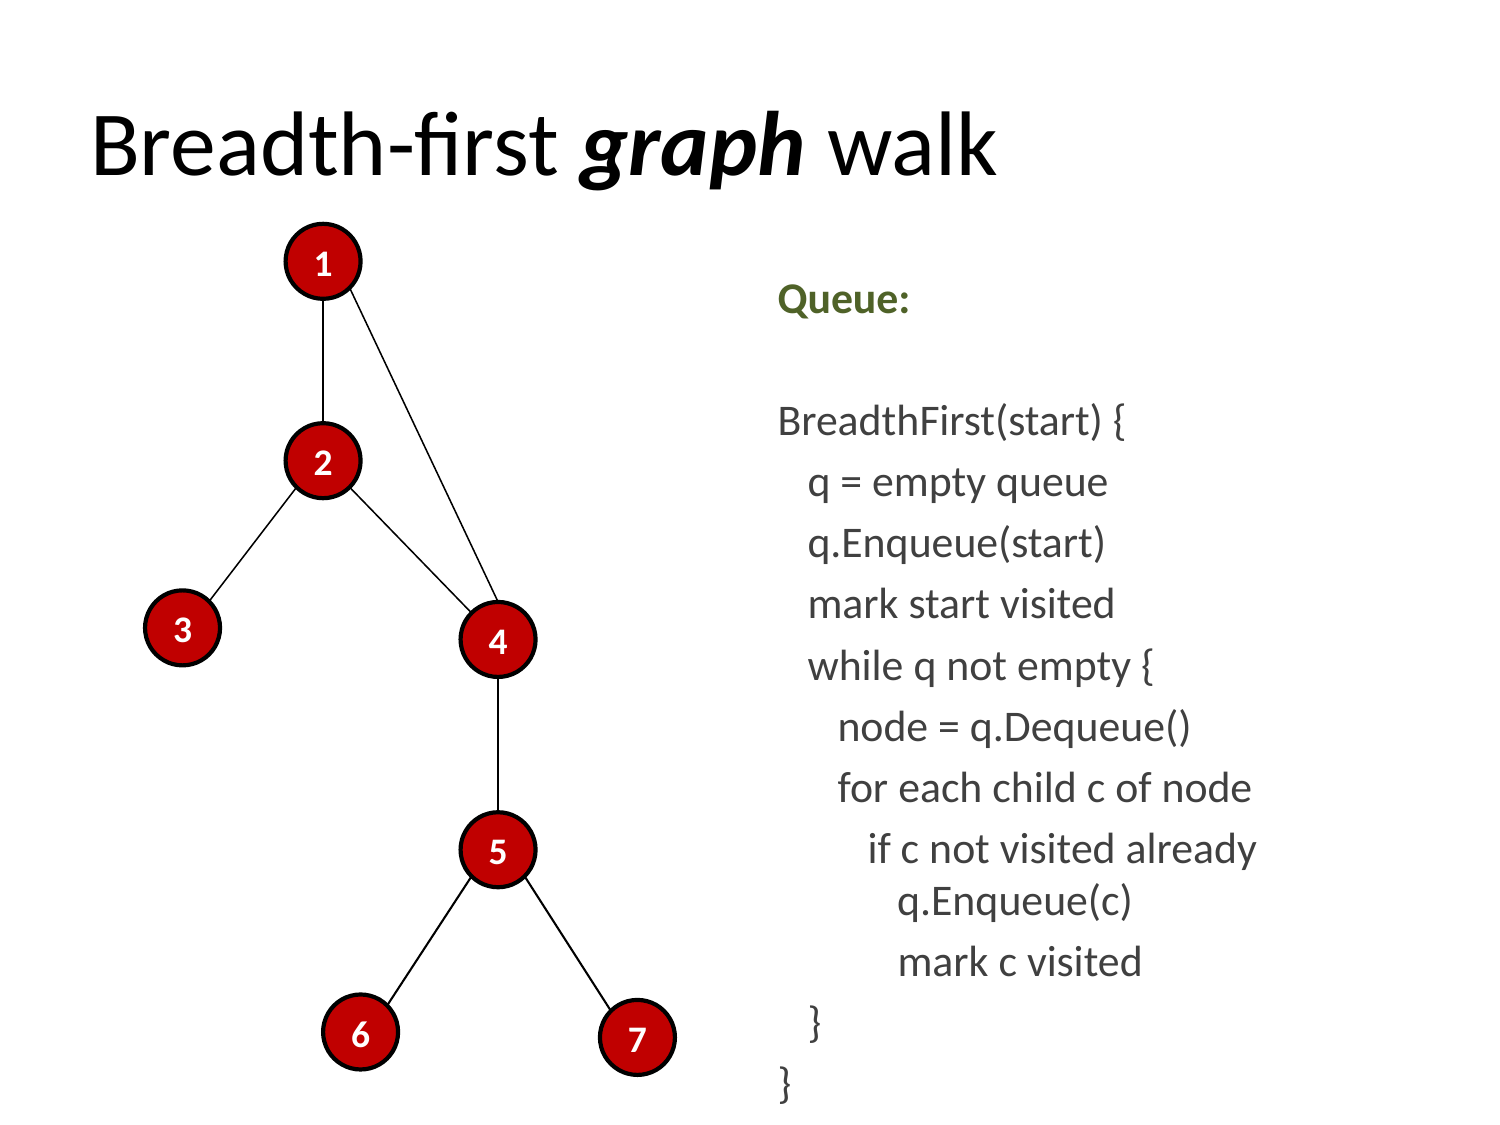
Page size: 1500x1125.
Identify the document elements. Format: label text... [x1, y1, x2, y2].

text_box 6 [320, 992, 401, 1072]
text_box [208, 486, 297, 602]
text_box 4 [458, 600, 538, 679]
title Breadth-first graph walk [75, 45, 1425, 233]
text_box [524, 875, 612, 1012]
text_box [386, 876, 472, 1006]
list Queue: BreadthFirst(start) { q = empty queue q.Enqueue(start) mark start visited while q not empty { node = q.Dequeue() for each child c of node if c not visited already q.Enqueue(c) mark c visited } } [762, 262, 1425, 1125]
text_box 2 [283, 421, 344, 501]
text_box 1 [283, 221, 363, 301]
text_box 5 [458, 810, 538, 890]
text_box 7 [597, 997, 678, 1078]
text_box 3 [142, 588, 223, 668]
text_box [349, 287, 499, 603]
